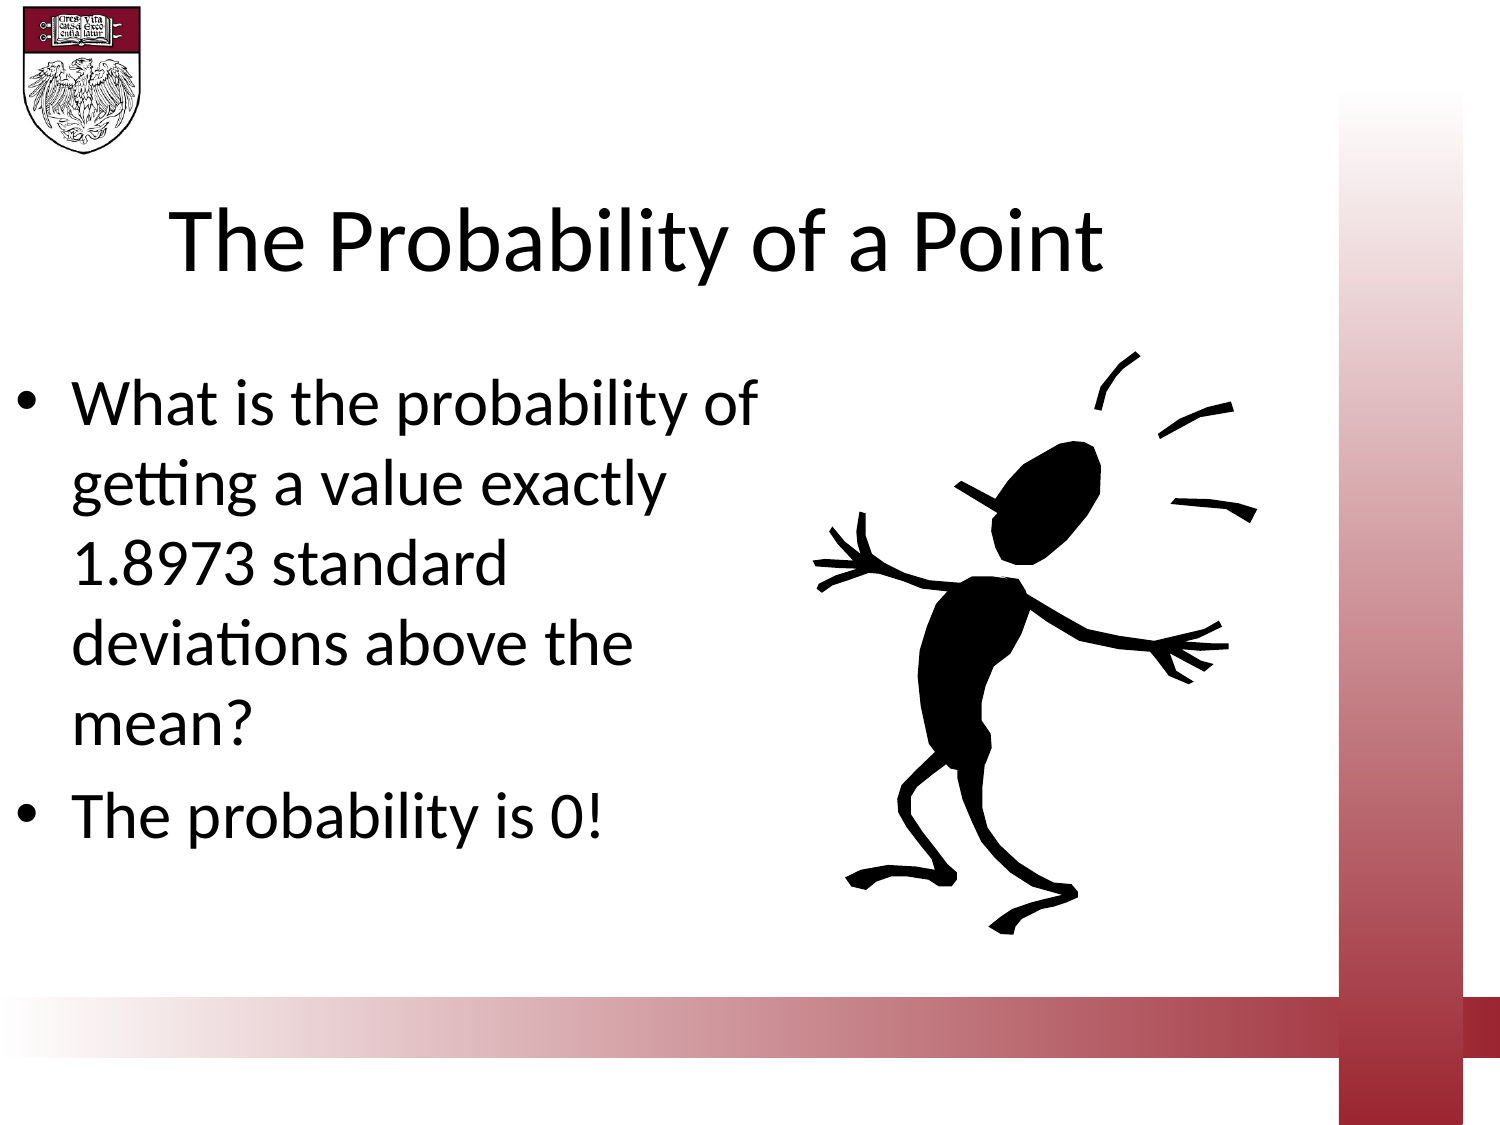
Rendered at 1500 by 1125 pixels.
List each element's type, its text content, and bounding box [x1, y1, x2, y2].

title The Probability of a Point [0, 151, 1275, 318]
list What is the probability of getting a value exactly 1.8973 standard deviations above the mean? The probability is 0! [0, 351, 788, 1013]
picture [0, 0, 163, 151]
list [812, 351, 1258, 936]
